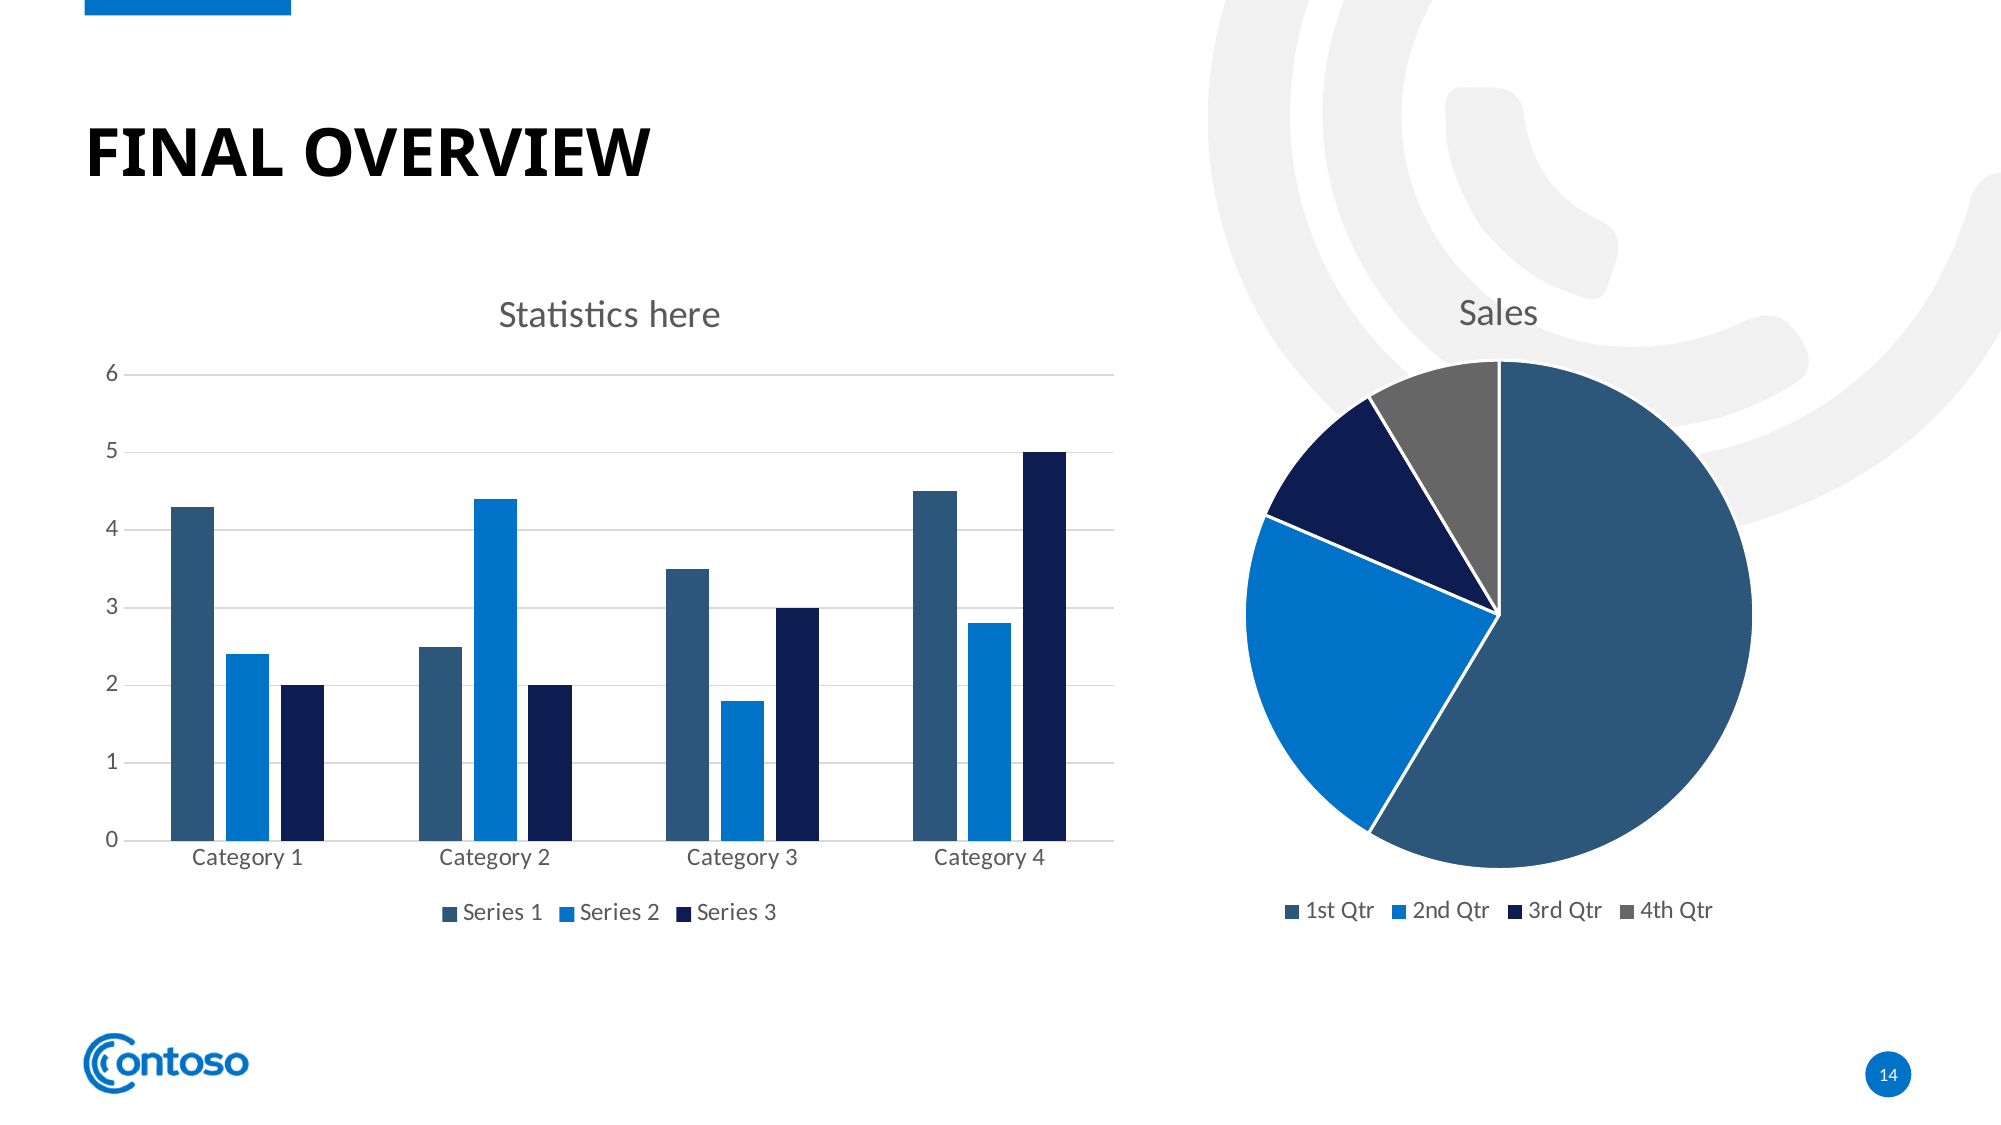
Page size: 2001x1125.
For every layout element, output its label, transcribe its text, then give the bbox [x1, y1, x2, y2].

chart [84, 262, 2000, 934]
title Final overview [84, 40, 1914, 192]
slide_number 14 [1864, 1059, 1913, 1090]
picture [77, 1027, 254, 1095]
